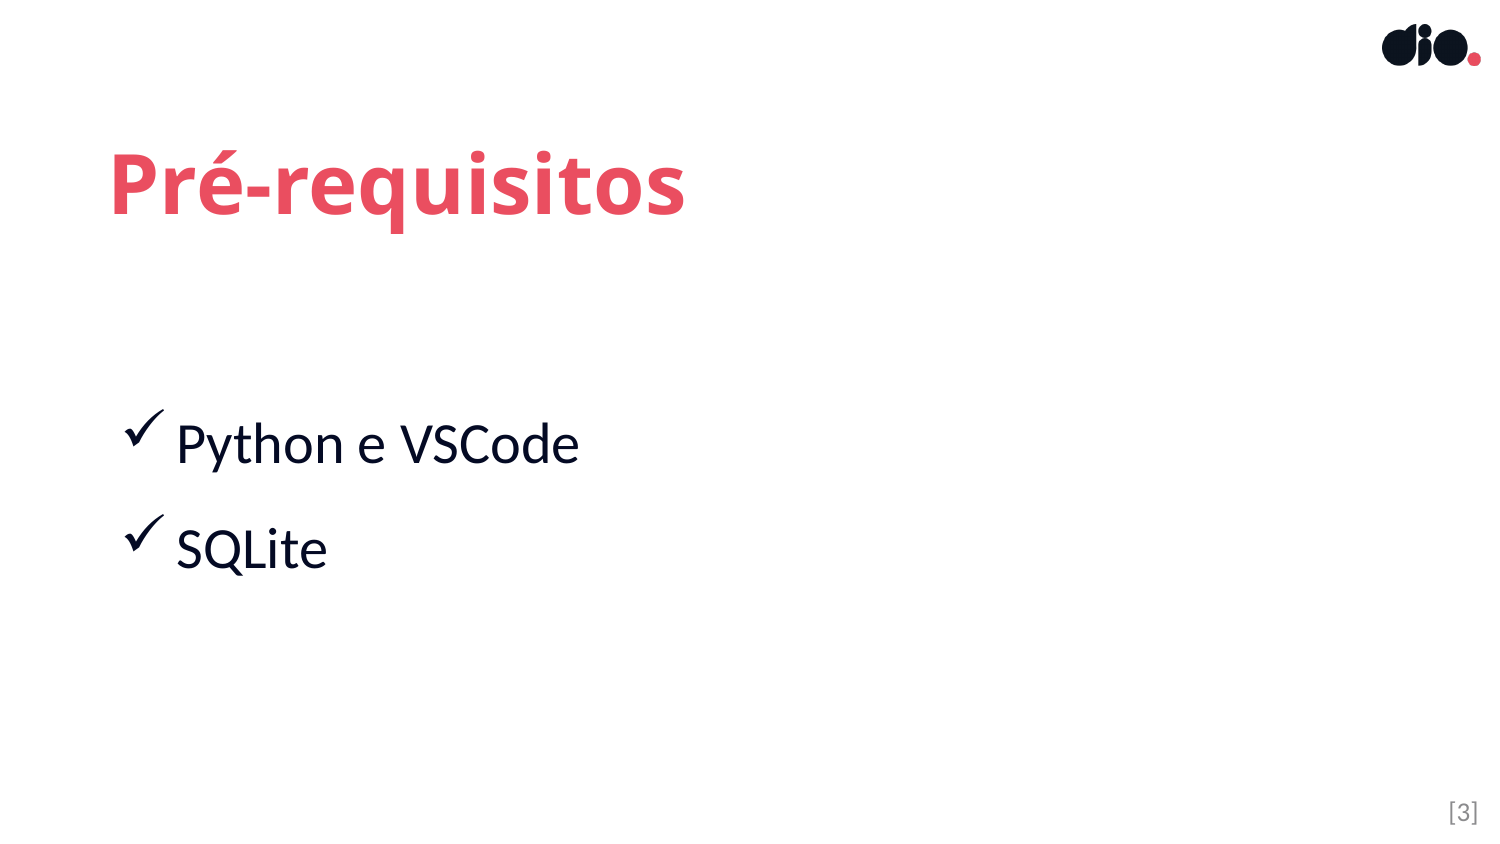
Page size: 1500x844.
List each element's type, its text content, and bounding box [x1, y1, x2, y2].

picture [1382, 24, 1481, 66]
text_box Python e VSCode SQLite [92, 262, 1405, 749]
slide_number [3] [1403, 779, 1494, 844]
text_box Pré-requisitos [92, 104, 1408, 243]
